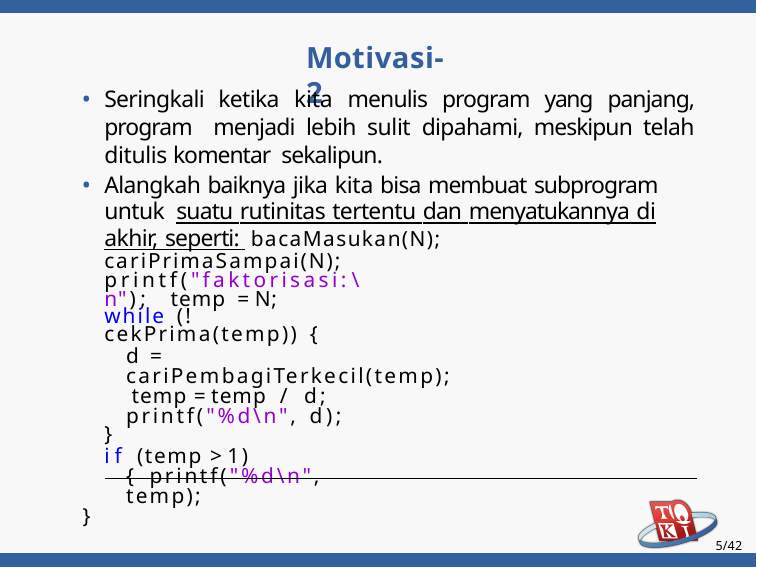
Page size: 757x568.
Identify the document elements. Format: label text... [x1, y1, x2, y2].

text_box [0, 495, 757, 568]
picture [0, 0, 756, 13]
text_box Seringkali ketika kita menulis program yang panjang, program menjadi lebih sulit dipahami, meskipun telah ditulis komentar sekalipun. Alangkah baiknya jika kita bisa membuat subprogram untuk suatu rutinitas tertentu dan menyatukannya di akhir, seperti: bacaMasukan(N); cariPrimaSampai(N); printf("faktorisasi:\n"); temp = N; while (!cekPrima(temp)) { d = cariPembagiTerkecil(temp); temp = temp / d; printf("%d\n", d); } if (temp > 1) { printf("%d\n", temp); } [80, 83, 699, 494]
title Motivasi-2 [304, 36, 452, 83]
